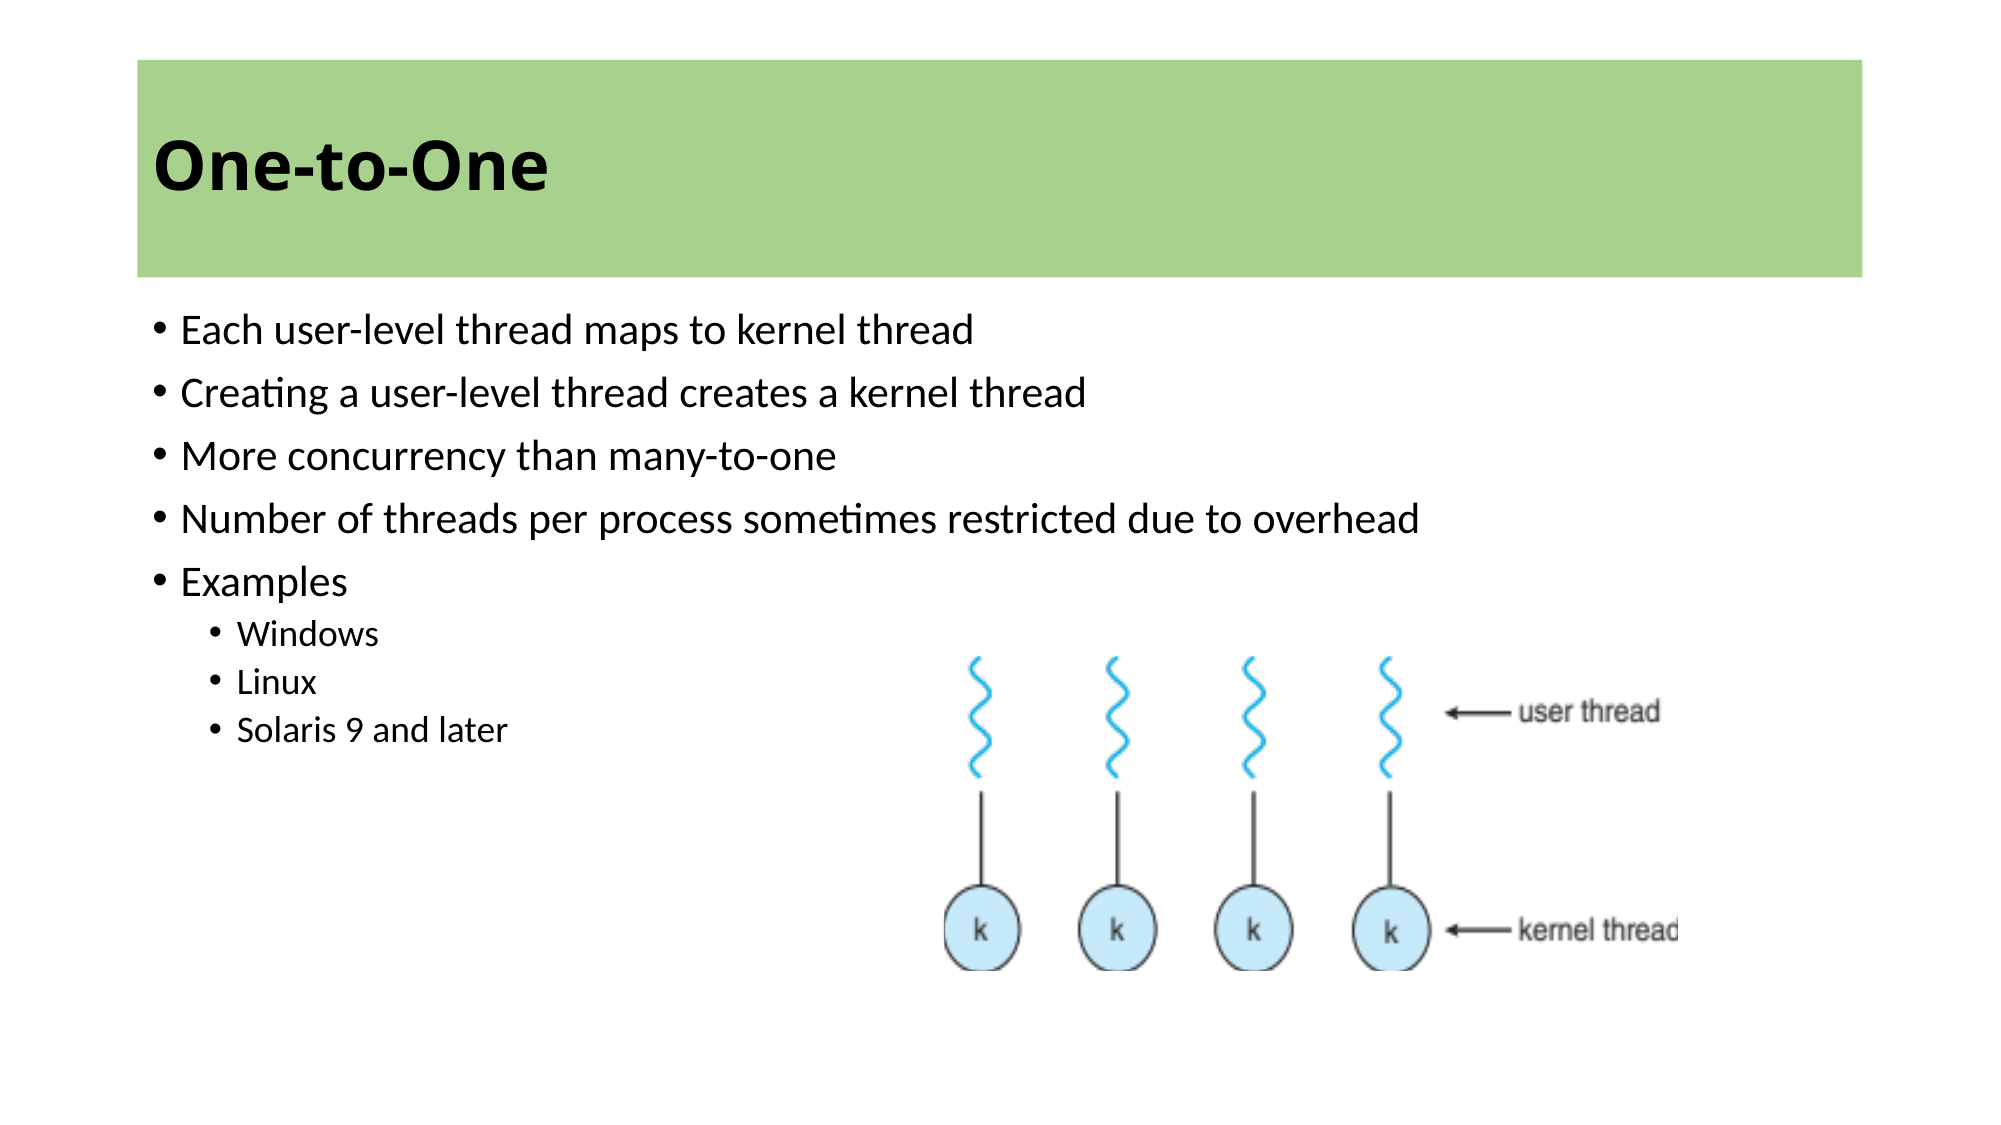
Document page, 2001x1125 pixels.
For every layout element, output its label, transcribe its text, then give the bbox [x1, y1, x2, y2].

list Each user-level thread maps to kernel thread Creating a user-level thread creates a kernel thread More concurrency than many-to-one Number of threads per process sometimes restricted due to overhead Examples Windows Linux Solaris 9 and later [137, 299, 1863, 1014]
title One-to-One [137, 59, 1863, 278]
picture [943, 656, 1678, 971]
